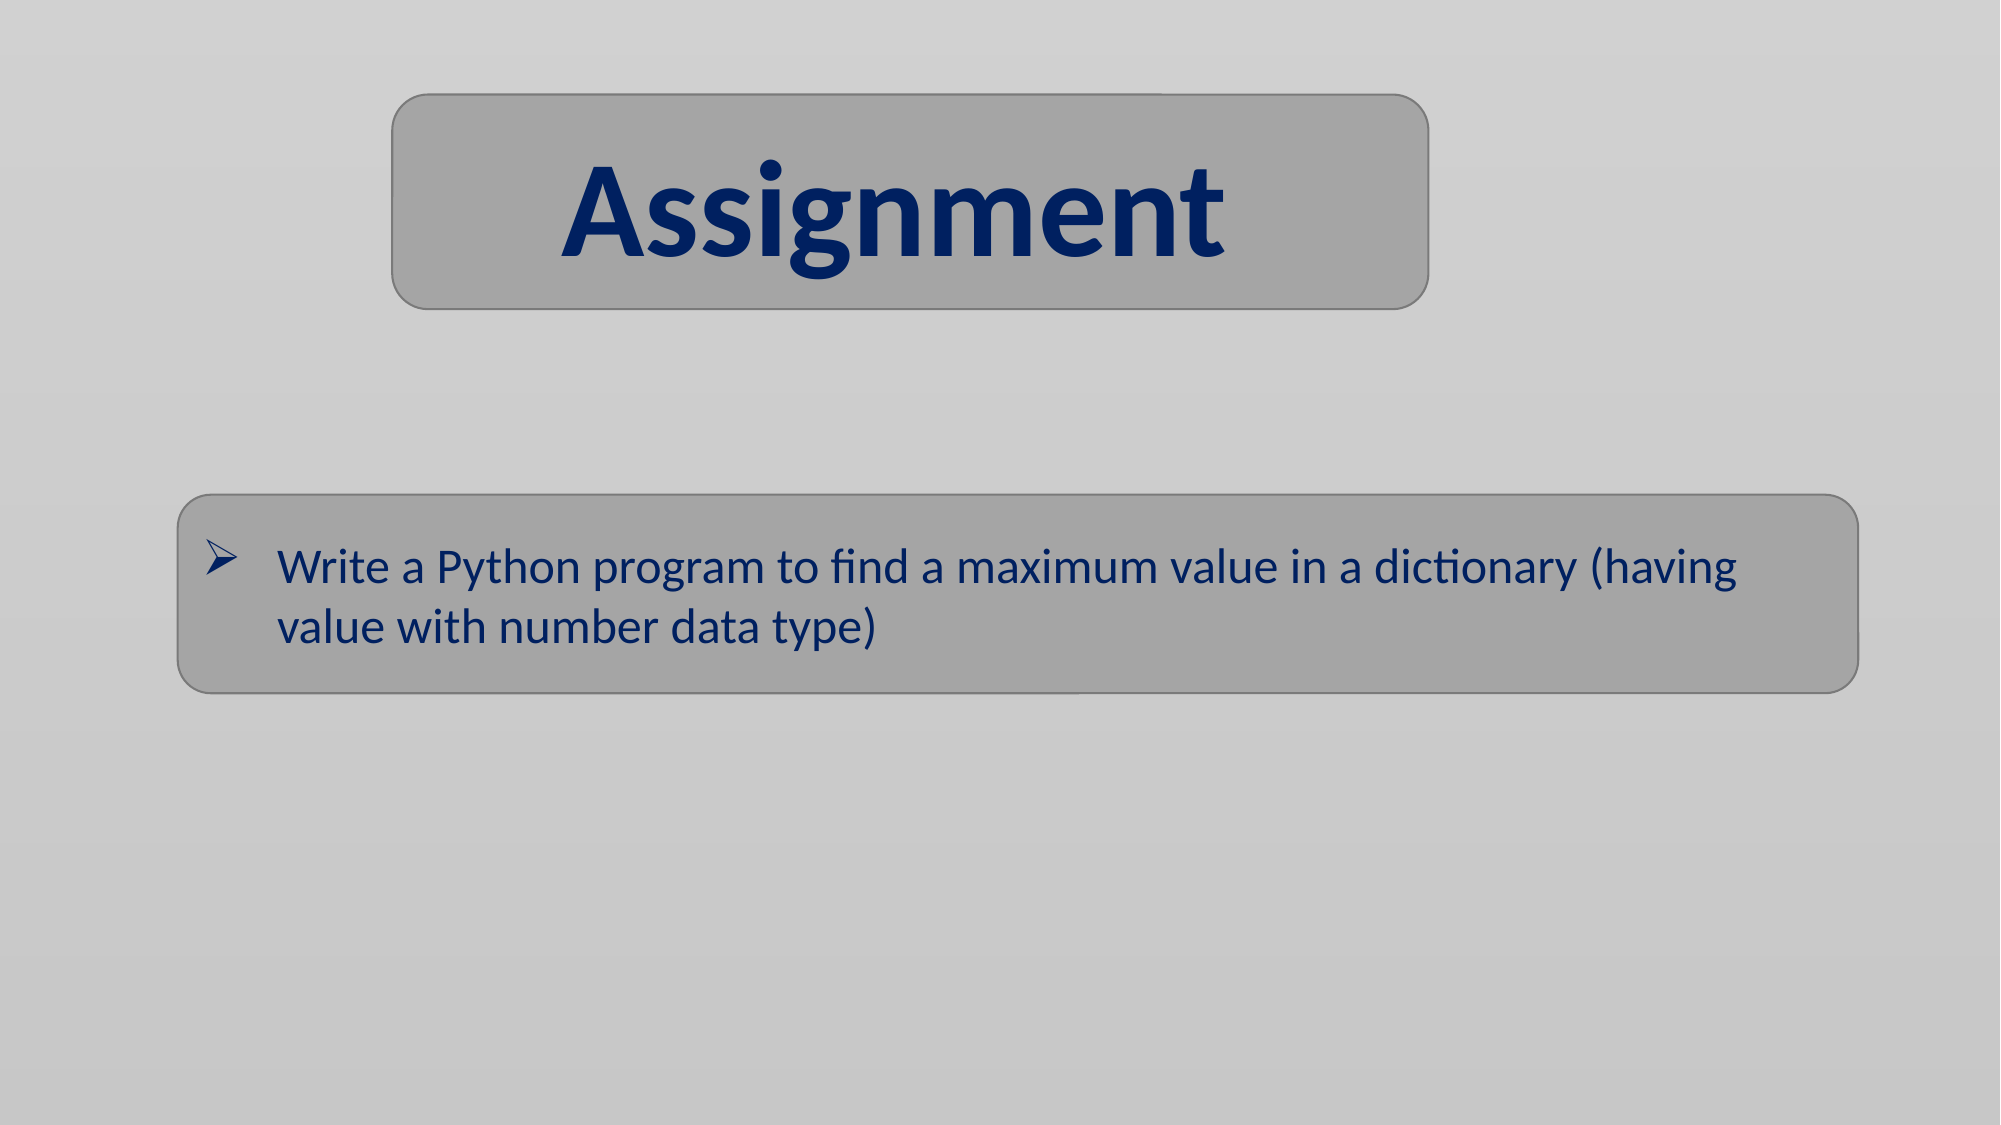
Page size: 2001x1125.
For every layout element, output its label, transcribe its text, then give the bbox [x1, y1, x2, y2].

text_box Write a Python program to find a maximum value in a dictionary (having value with number data type) [176, 493, 1860, 695]
text_box Assignment [391, 93, 1430, 311]
